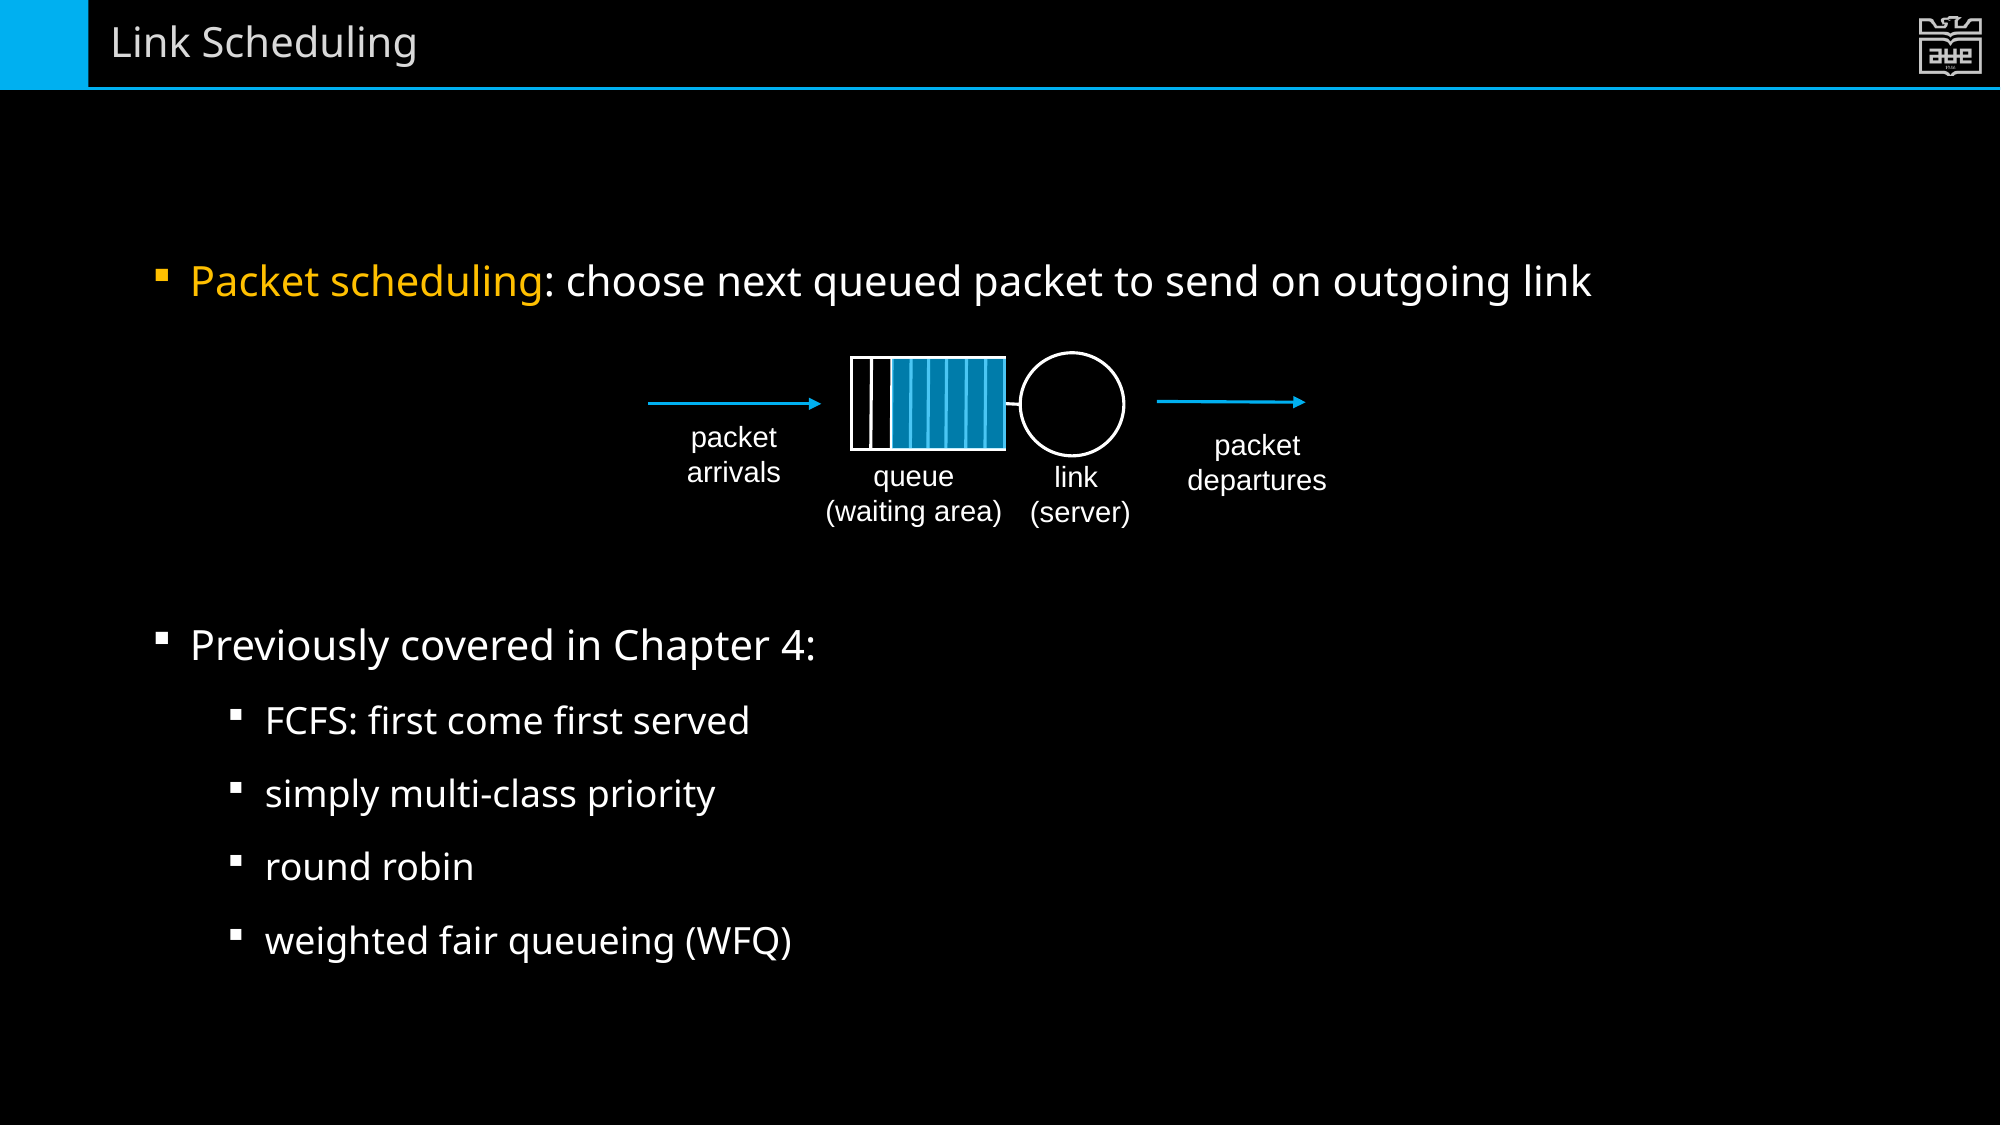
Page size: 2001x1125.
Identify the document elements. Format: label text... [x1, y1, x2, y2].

title Link Scheduling [95, 14, 1201, 74]
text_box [648, 352, 1344, 538]
list Packet scheduling: choose next queued packet to send on outgoing link Previously covered in Chapter 4: FCFS: first come first served simply multi-class priority round robin weighted fair queueing (WFQ) [137, 168, 1861, 1029]
